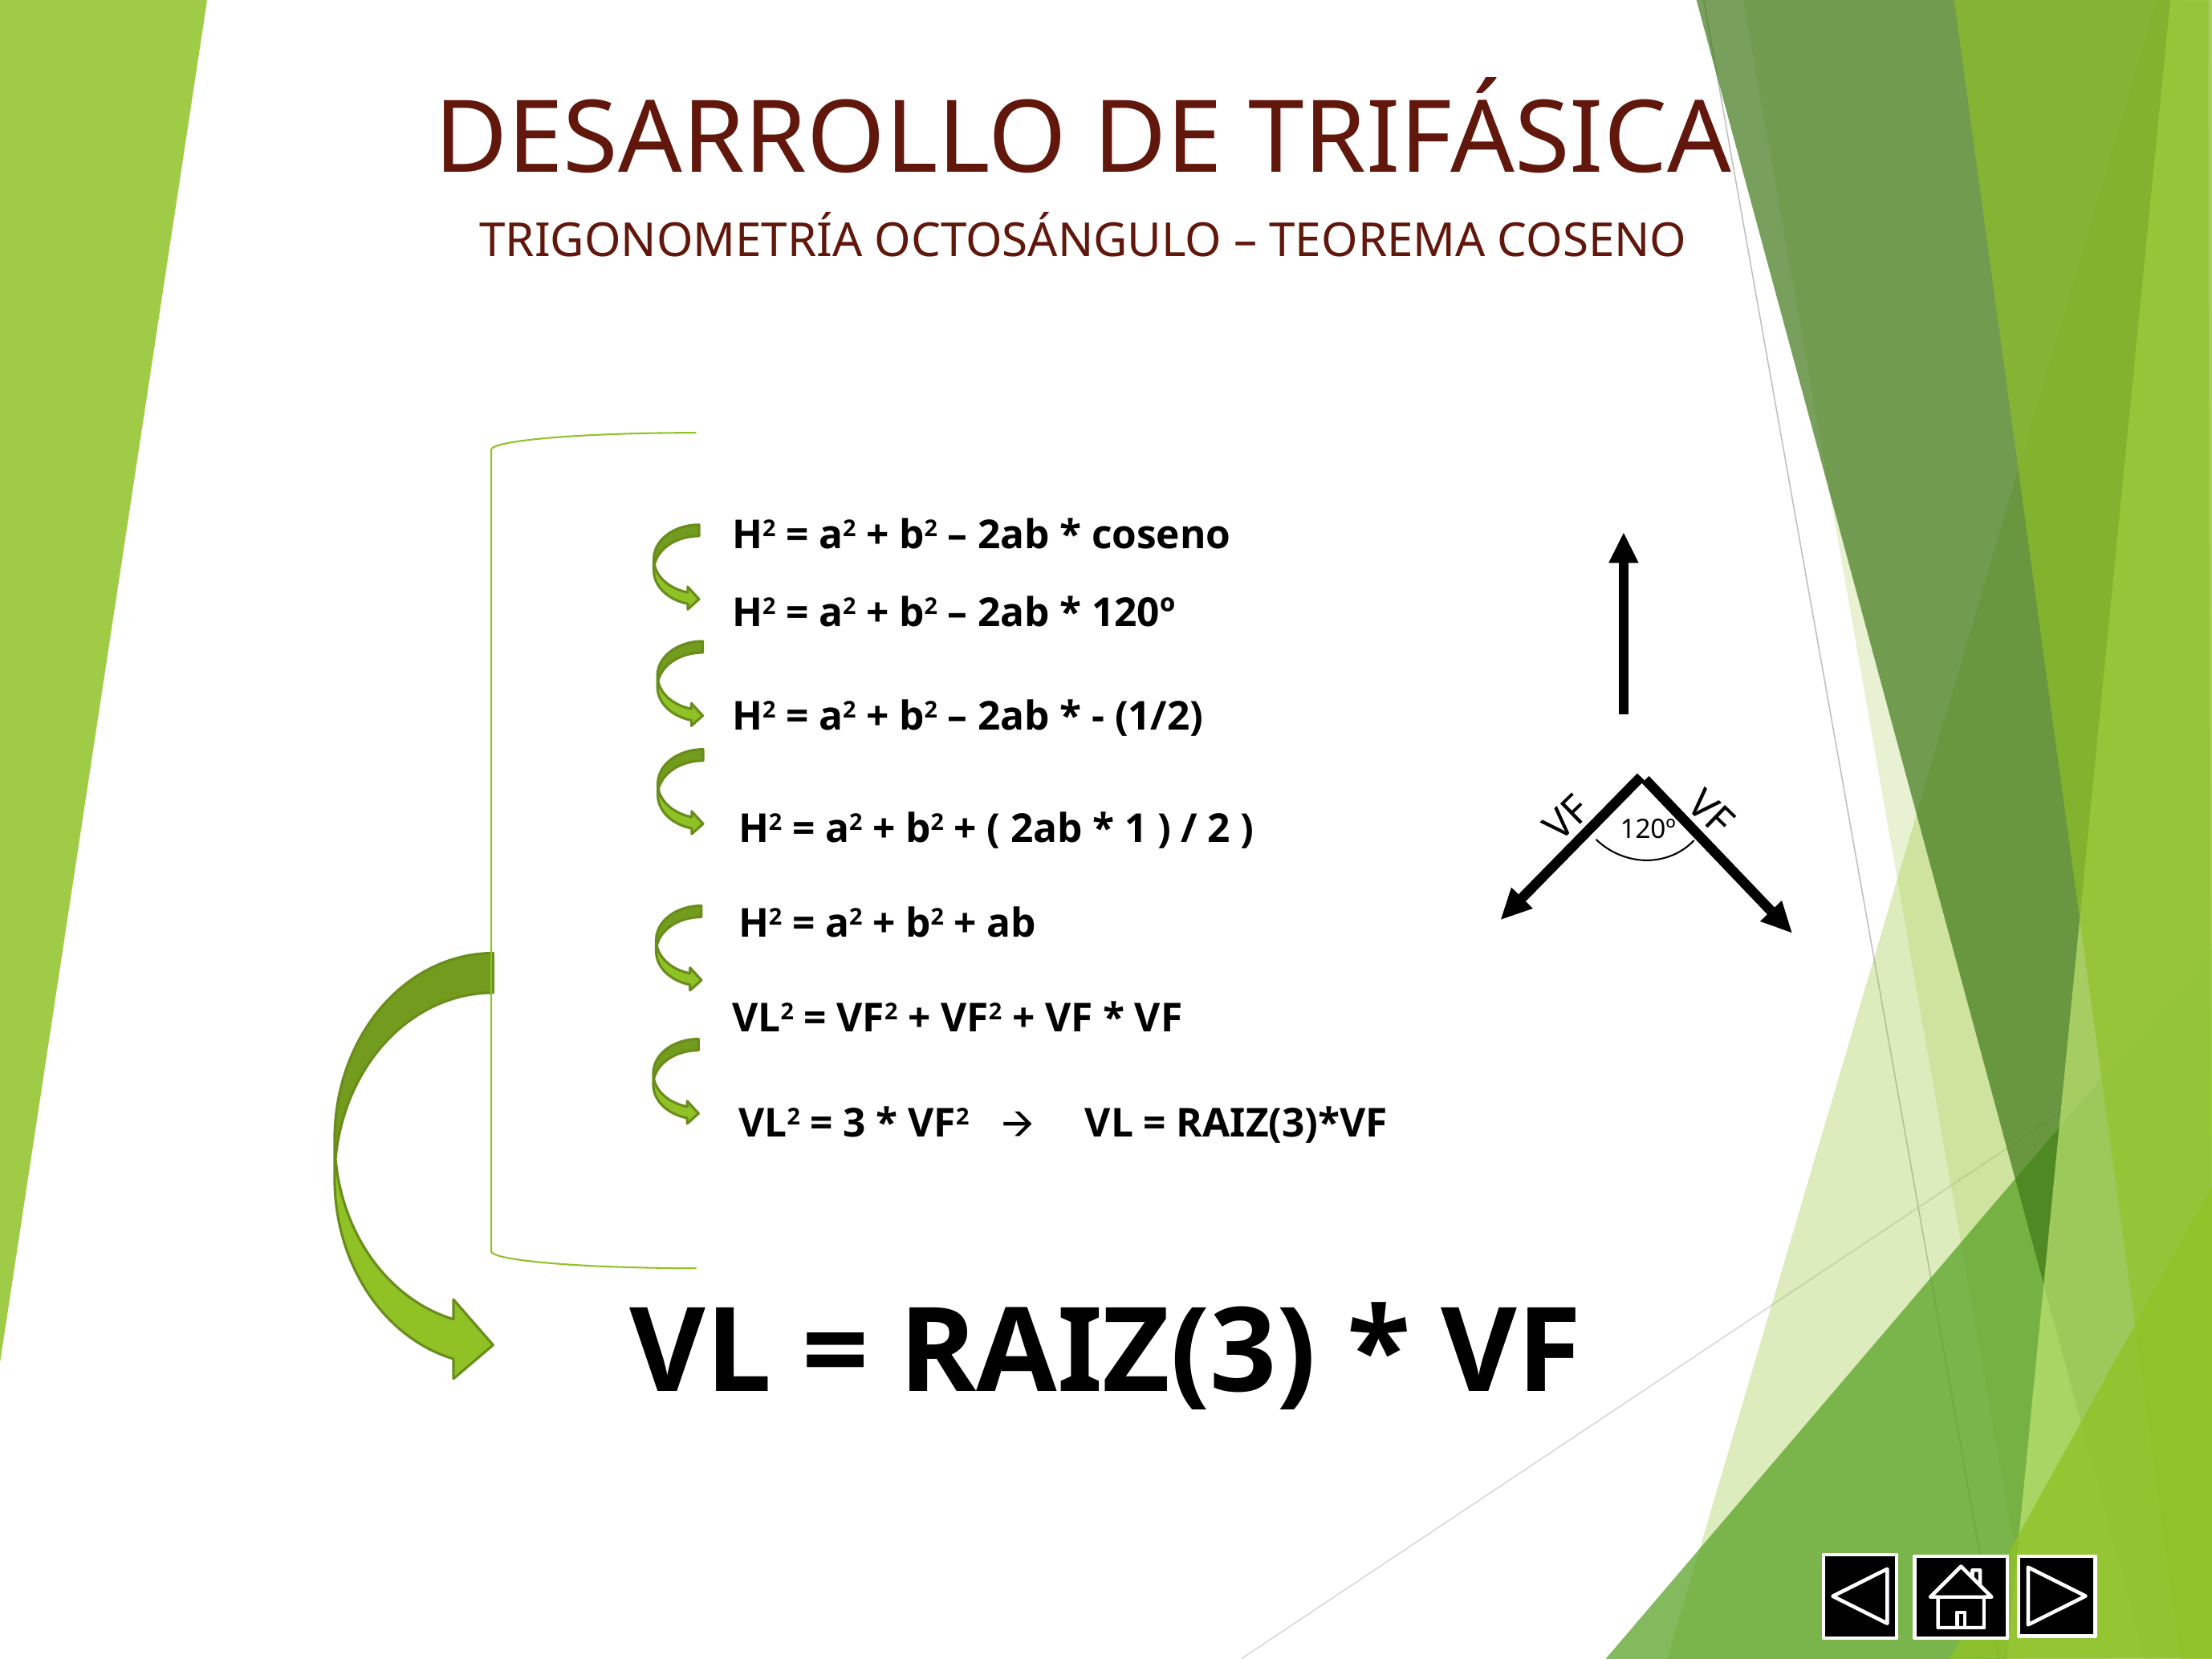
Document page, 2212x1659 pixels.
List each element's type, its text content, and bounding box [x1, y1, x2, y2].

text_box VL2 = VF2 + VF2 + VF * VF [720, 986, 1624, 1047]
text_box H2 = a2 + b2 – 2ab * coseno [720, 502, 1624, 563]
text_box H2 = a2 + b2 + ( 2ab * 1 ) / 2 ) [726, 796, 1496, 856]
text_box H2 = a2 + b2 + ab [726, 891, 1630, 952]
text_box TRIGONOMETRÍA OCTOSÁNGULO – TEOREMA COSENO [306, 203, 1860, 272]
text_box VL2 = 3 * VF2 🡪 VL = RAIZ(3)*VF [726, 1091, 1795, 1152]
text_box [334, 953, 491, 1268]
text_box [696, 708, 703, 722]
text_box [2019, 1555, 2096, 1637]
text_box [696, 815, 703, 831]
text_box H2 = a2 + b2 – 2ab * 120º [720, 579, 1496, 640]
text_box H2 = a2 + b2 – 2ab * - (1/2) [720, 684, 1496, 744]
text_box DESARROLLO DE TRIFÁSICA [306, 65, 1860, 198]
text_box [1824, 1554, 1897, 1638]
text_box [491, 433, 696, 1269]
text_box [1914, 1555, 2007, 1638]
text_box VL = RAIZ(3) * VF [0, 1268, 2212, 1421]
text_box [696, 974, 701, 986]
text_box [1500, 532, 1820, 933]
